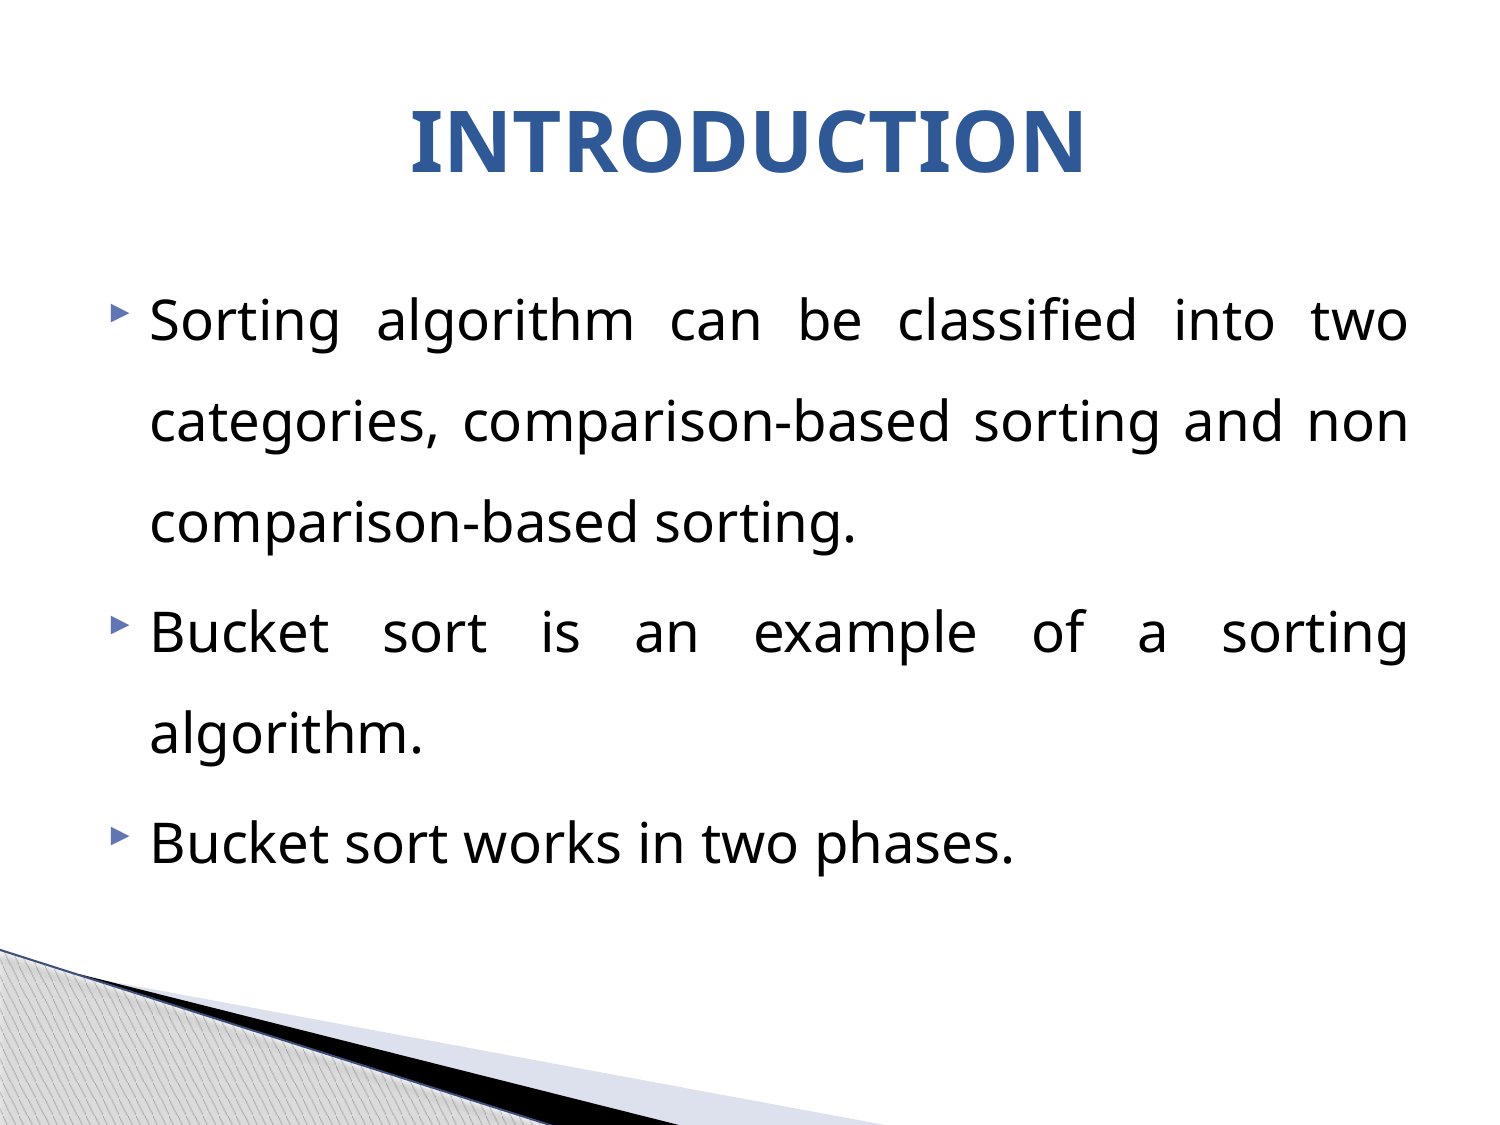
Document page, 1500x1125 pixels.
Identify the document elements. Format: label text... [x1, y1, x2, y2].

title INTRODUCTION [75, 45, 1425, 233]
list Sorting algorithm can be classified into two categories, comparison-based sorting and non comparison-based sorting. Bucket sort is an example of a sorting algorithm. Bucket sort works in two phases. [75, 243, 1425, 986]
